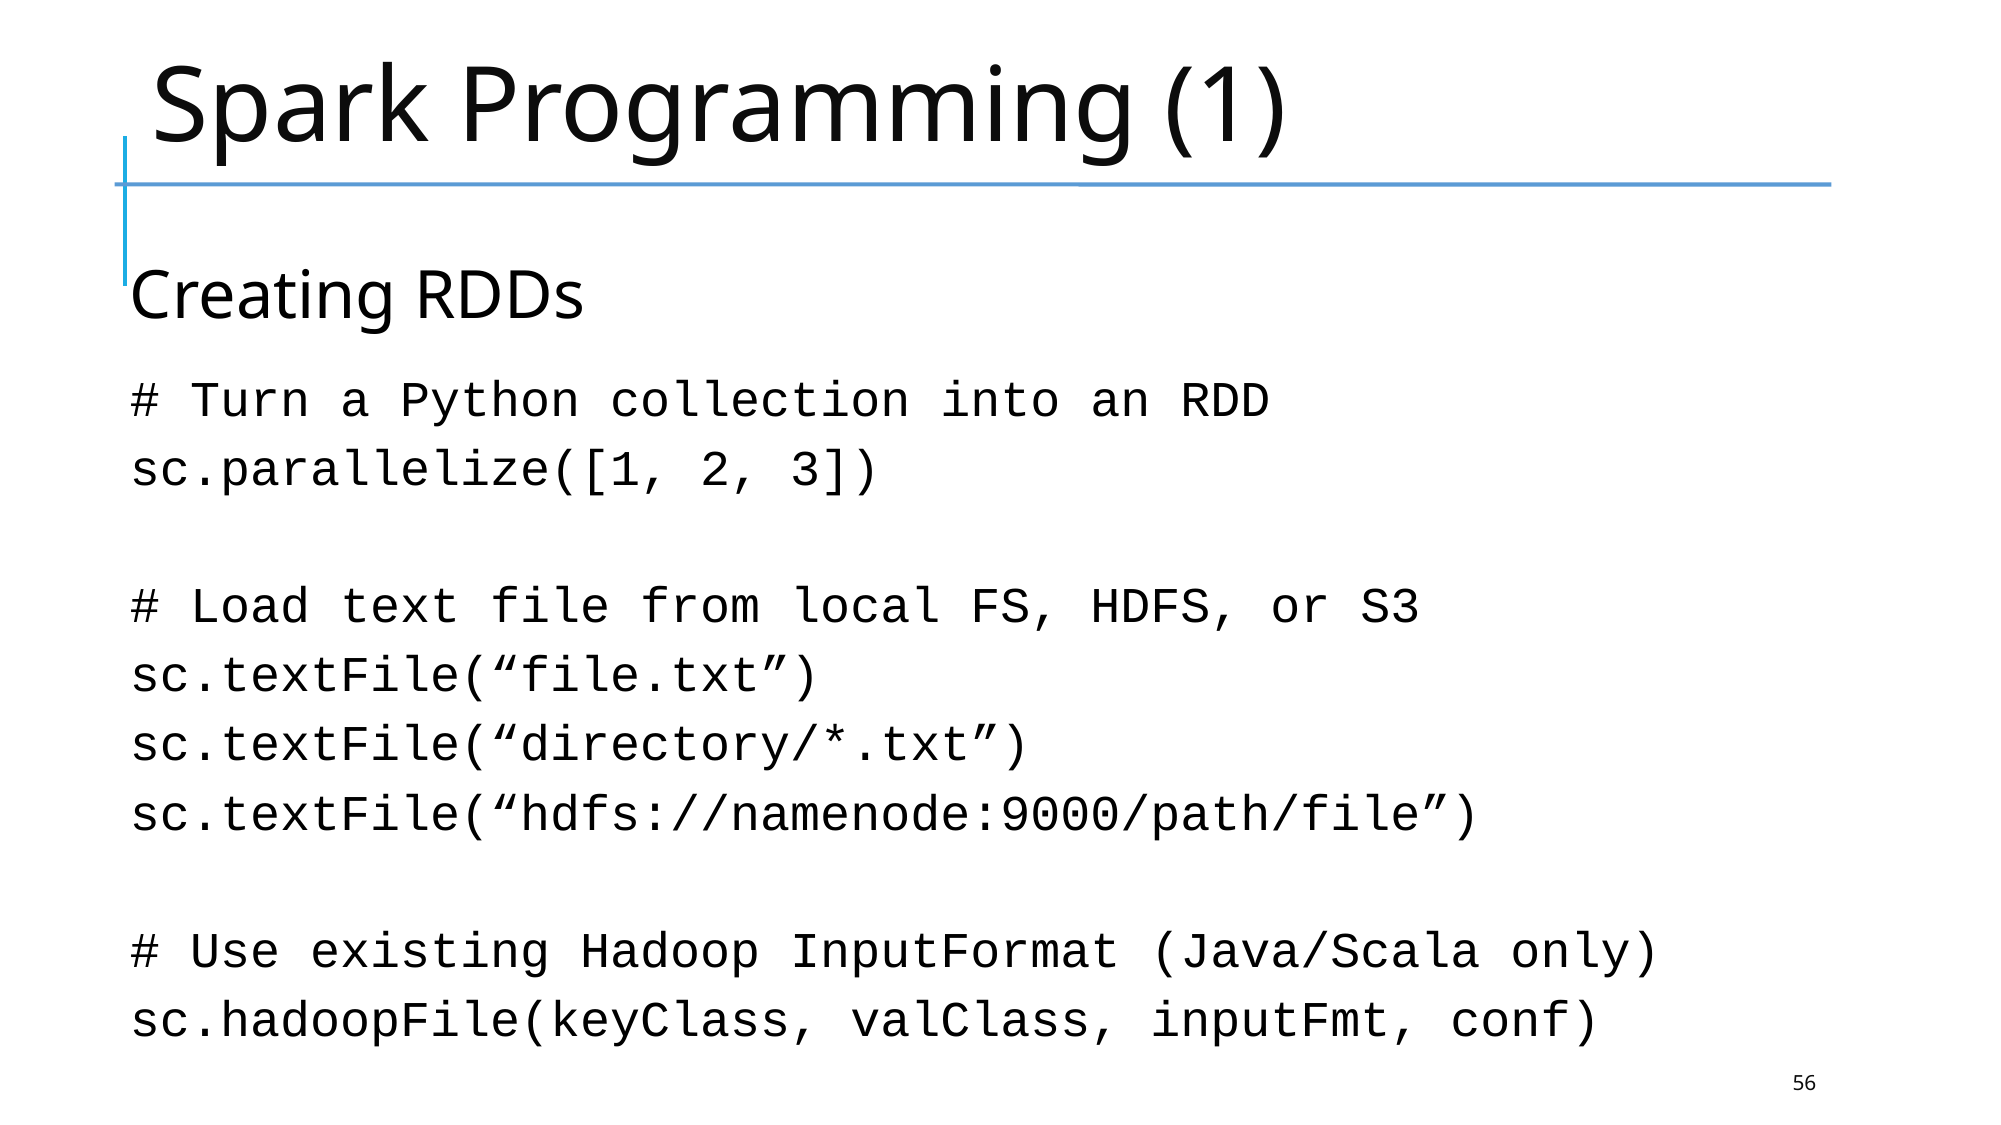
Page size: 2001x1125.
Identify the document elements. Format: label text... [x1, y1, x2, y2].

list Creating RDDs # Turn a Python collection into an RDD sc.parallelize([1, 2, 3]) # Load text file from local FS, HDFS, or S3 sc.textFile(“file.txt”) sc.textFile(“directory/*.txt”) sc.textFile(“hdfs://namenode:9000/path/file”) # Use existing Hadoop InputFormat (Java/Scala only) sc.hadoopFile(keyClass, valClass, inputFmt, conf) [122, 232, 1832, 1044]
title Spark Programming (1) [136, 37, 1907, 185]
slide_number 56 [1777, 1061, 1938, 1107]
